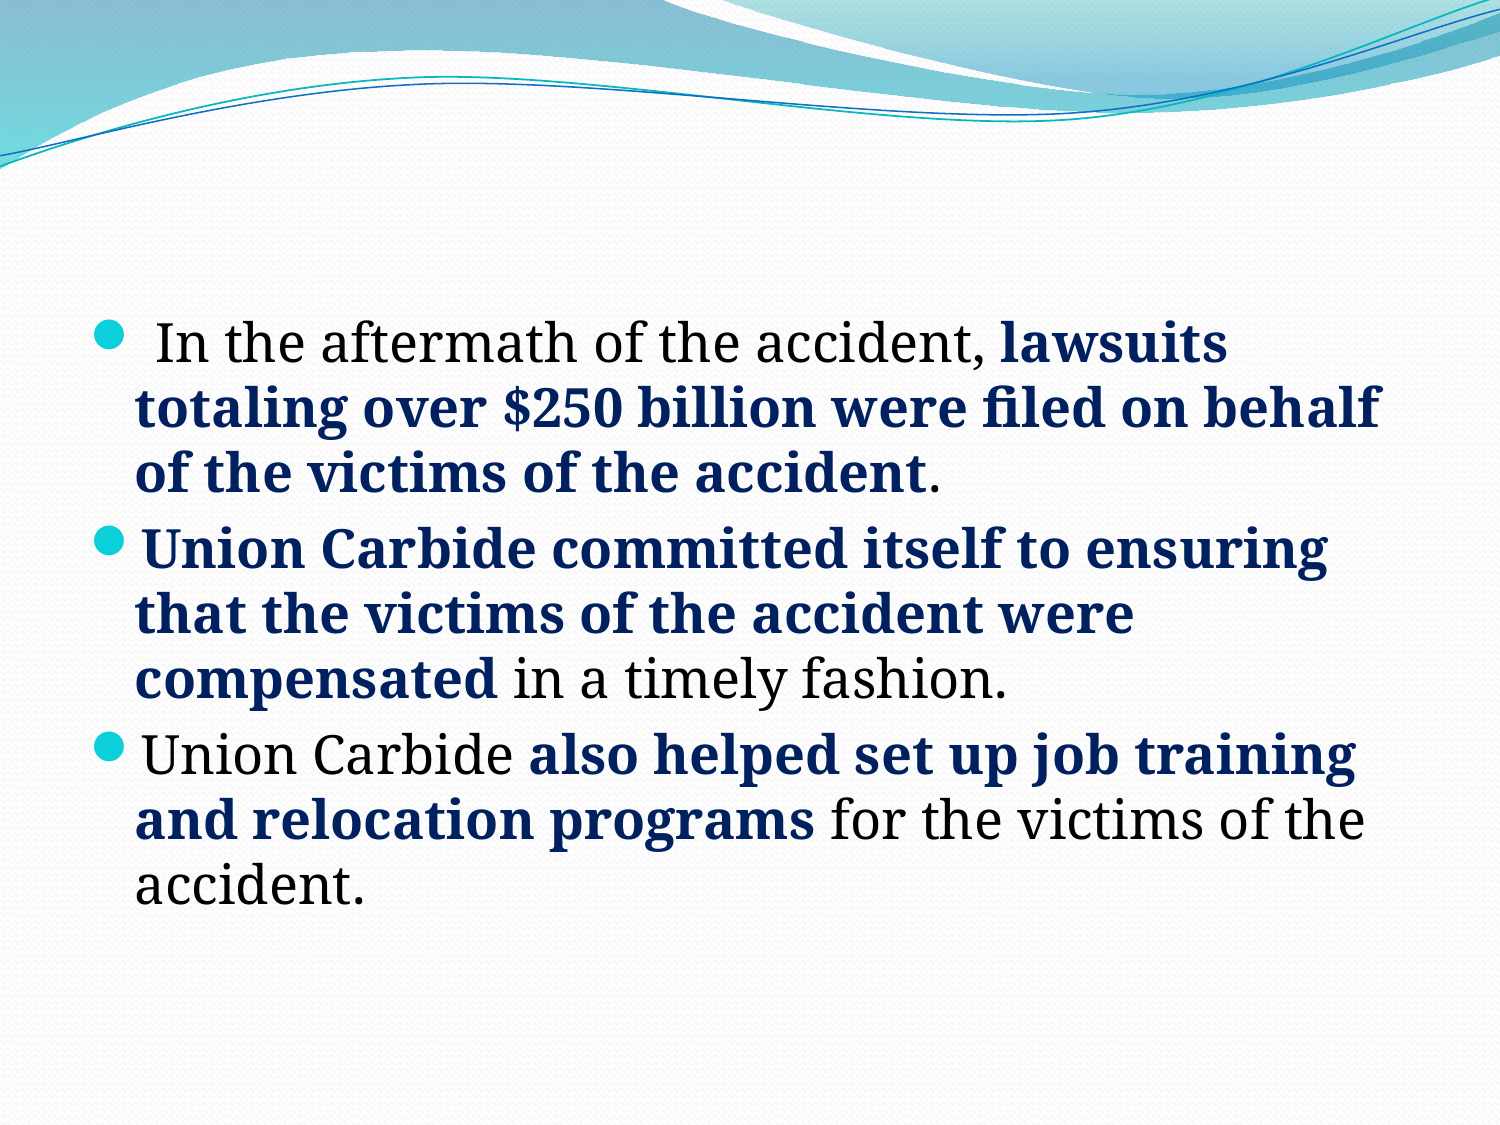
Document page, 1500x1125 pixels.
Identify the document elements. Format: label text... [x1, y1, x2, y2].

list In the aftermath of the accident, lawsuits totaling over $250 billion were filed on behalf of the victims of the accident. Union Carbide committed itself to ensuring that the victims of the accident were compensated in a timely fashion. Union Carbide also helped set up job training and relocation programs for the victims of the accident. [75, 224, 1425, 1038]
